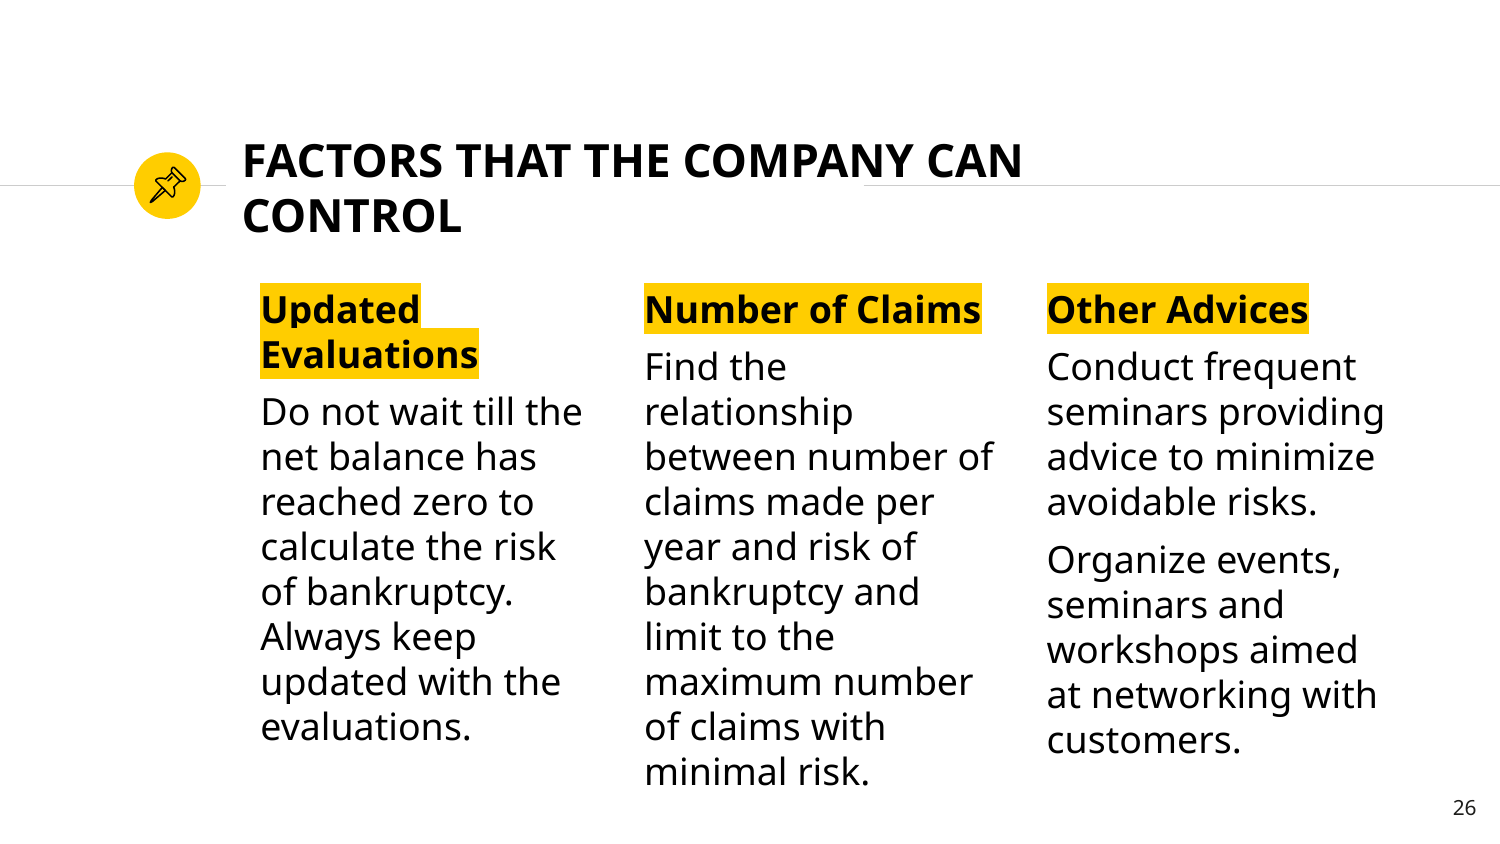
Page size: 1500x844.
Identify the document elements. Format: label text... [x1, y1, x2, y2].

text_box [150, 166, 186, 203]
slide_number 26 [1401, 779, 1492, 844]
list Updated Evaluations Do not wait till the net balance has reached zero to calculate the risk of bankruptcy. Always keep updated with the evaluations. [226, 270, 610, 783]
list Other Advices Conduct frequent seminars providing advice to minimize avoidable risks. Organize events, seminars and workshops aimed at networking with customers. [1031, 270, 1415, 783]
title FACTORS THAT THE COMPANY CAN CONTROL [226, 151, 1137, 223]
list Number of Claims Find the relationship between number of claims made per year and risk of bankruptcy and limit to the maximum number of claims with minimal risk. [629, 270, 1012, 783]
